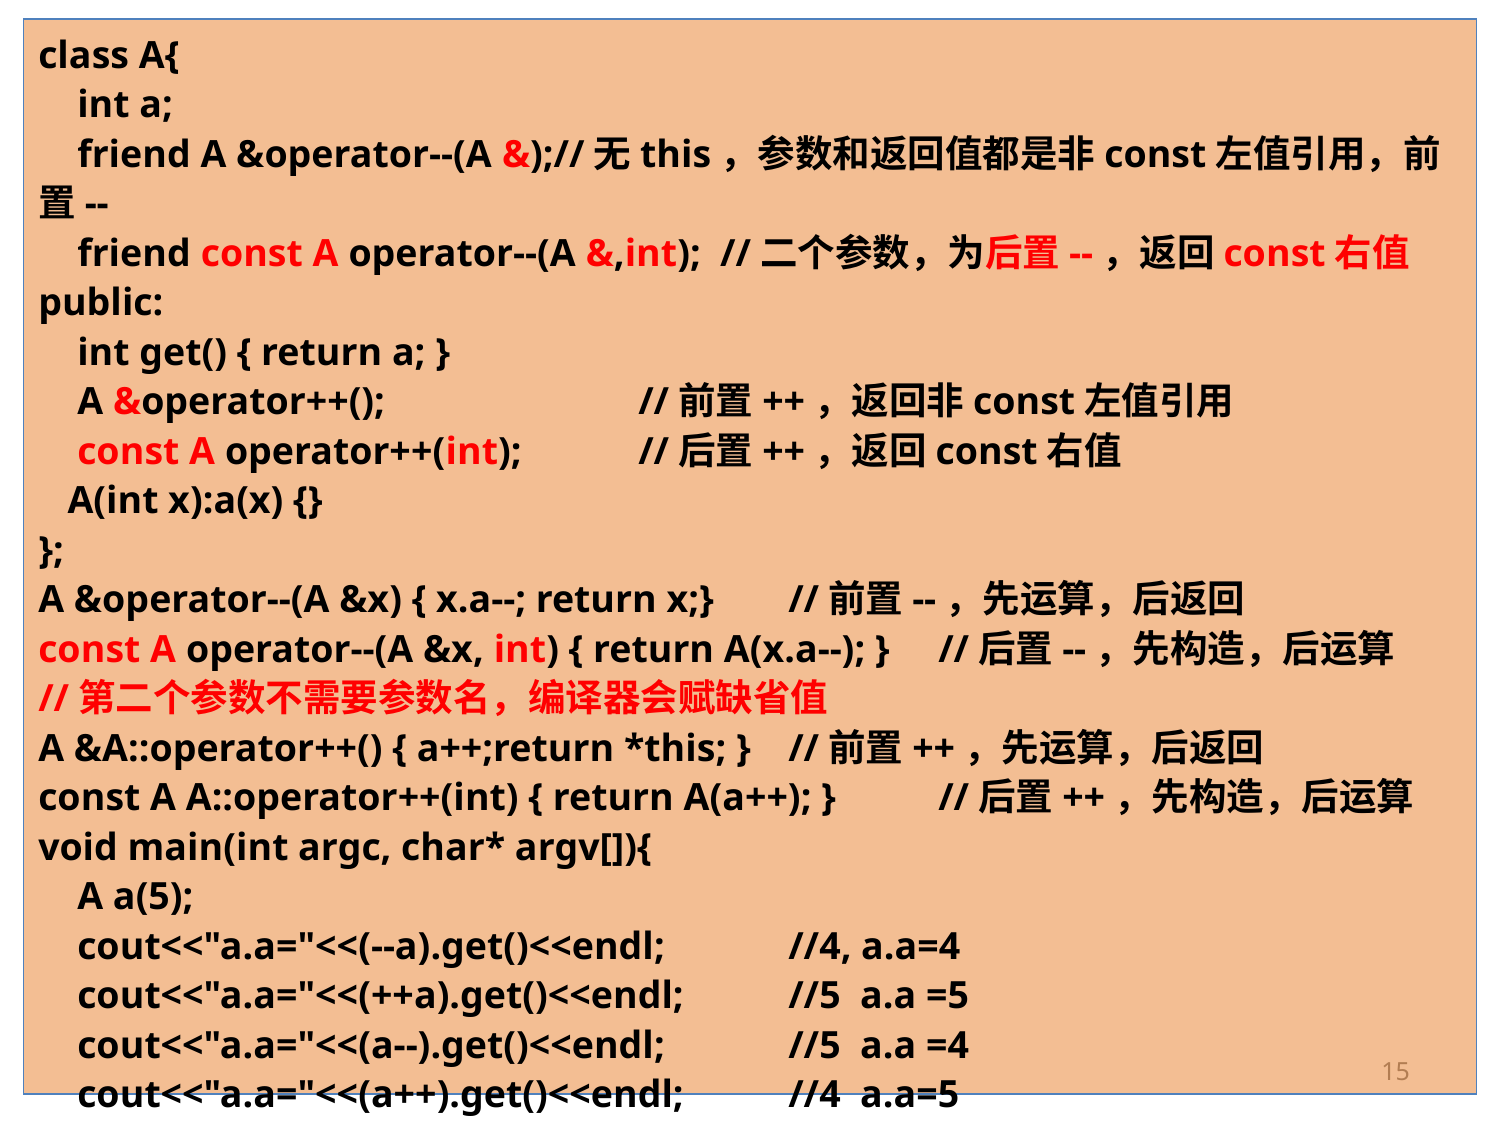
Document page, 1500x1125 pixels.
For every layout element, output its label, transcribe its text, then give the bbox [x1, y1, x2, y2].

text_box class A{ int a; friend A &operator--(A &);//无this，参数和返回值都是非const左值引用，前置-- friend const A operator--(A &,int); //二个参数，为后置--，返回const右值 public: int get() { return a; } A &operator++(); //前置++，返回非const左值引用 const A operator++(int); //后置++，返回const右值 A(int x):a(x) {} }; A &operator--(A &x) { x.a--; return x;} //前置--，先运算，后返回 const A operator--(A &x, int) { return A(x.a--); } //后置--，先构造，后运算 //第二个参数不需要参数名，编译器会赋缺省值 A &A::operator++() { a++;return *this; } //前置++，先运算，后返回 const A A::operator++(int) { return A(a++); } //后置++，先构造，后运算 void main(int argc, char* argv[]){ A a(5); cout<<"a.a="<<(--a).get()<<endl; //4, a.a=4 cout<<"a.a="<<(++a).get()<<endl; //5 a.a =5 cout<<"a.a="<<(a--).get()<<endl; //5 a.a =4 cout<<"a.a="<<(a++).get()<<endl; //4 a.a=5 } [23, 19, 1477, 1094]
slide_number 15 [1074, 1094, 1425, 1103]
